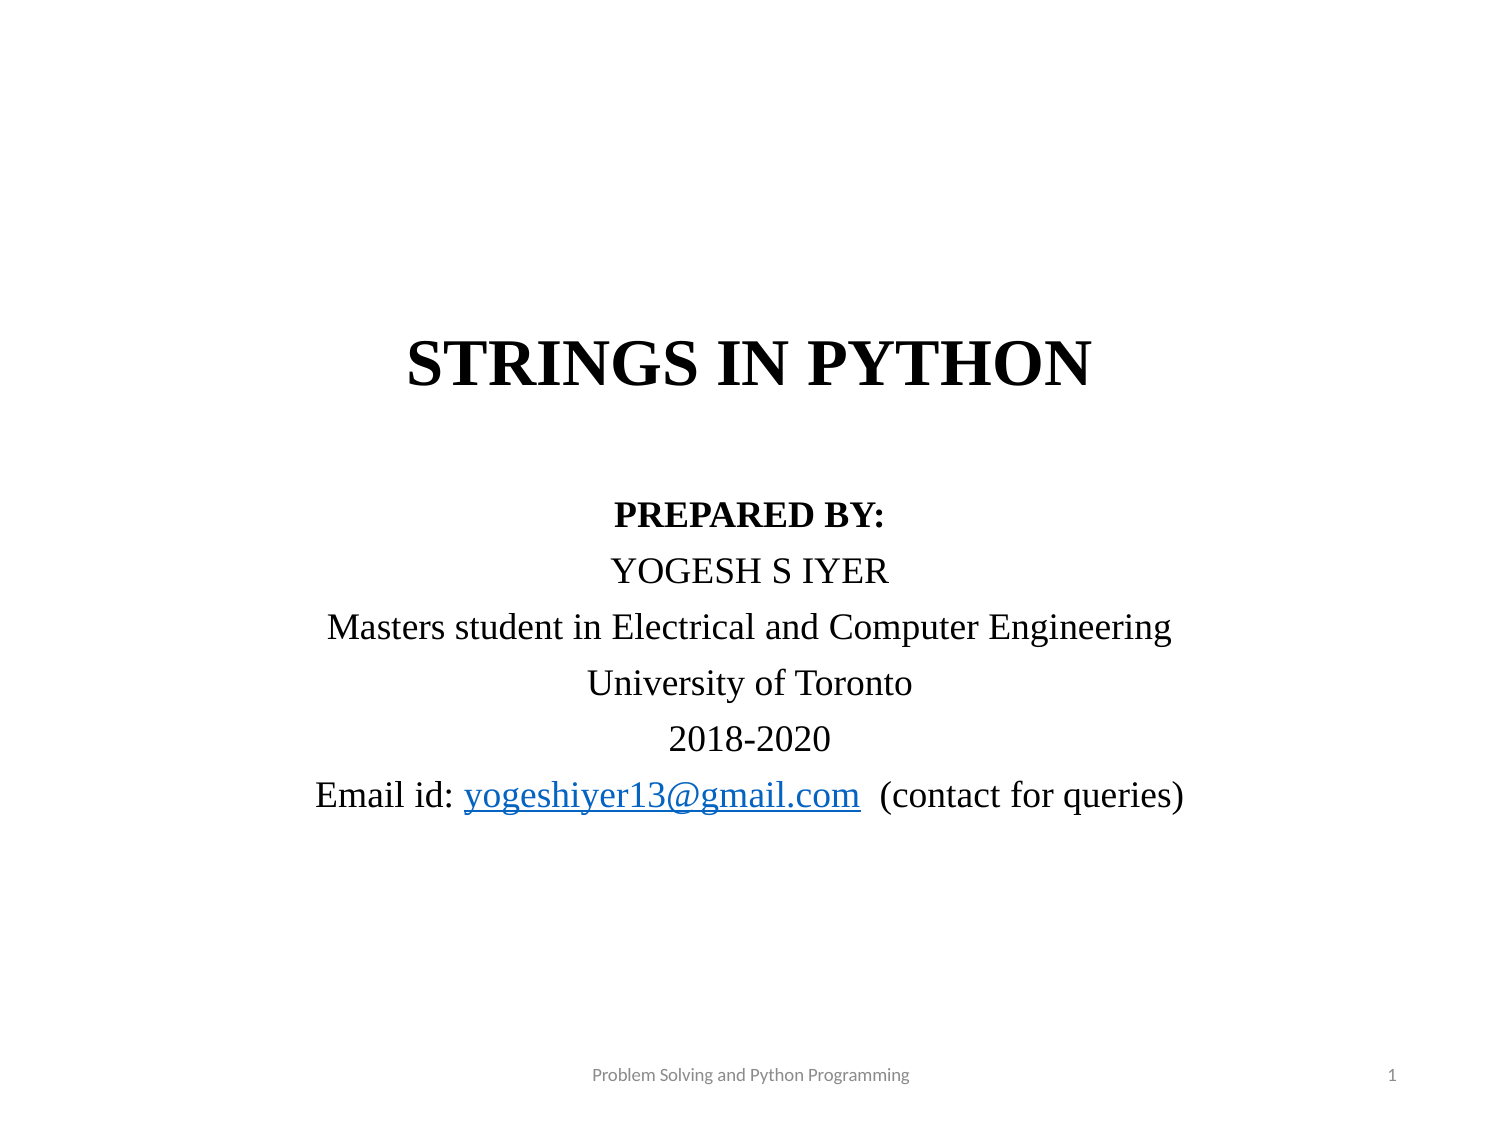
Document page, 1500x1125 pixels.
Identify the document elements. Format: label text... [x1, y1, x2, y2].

subtitle PREPARED BY: YOGESH S IYER Masters student in Electrical and Computer Engineering University of Toronto 2018-2020 Email id: yogeshiyer13@gmail.com (contact for queries) [187, 487, 1313, 863]
title STRINGS IN PYTHON [187, 233, 1313, 408]
slide_number 1 [1059, 746, 1397, 1125]
footer Problem Solving and Python Programming [496, 746, 1004, 1125]
